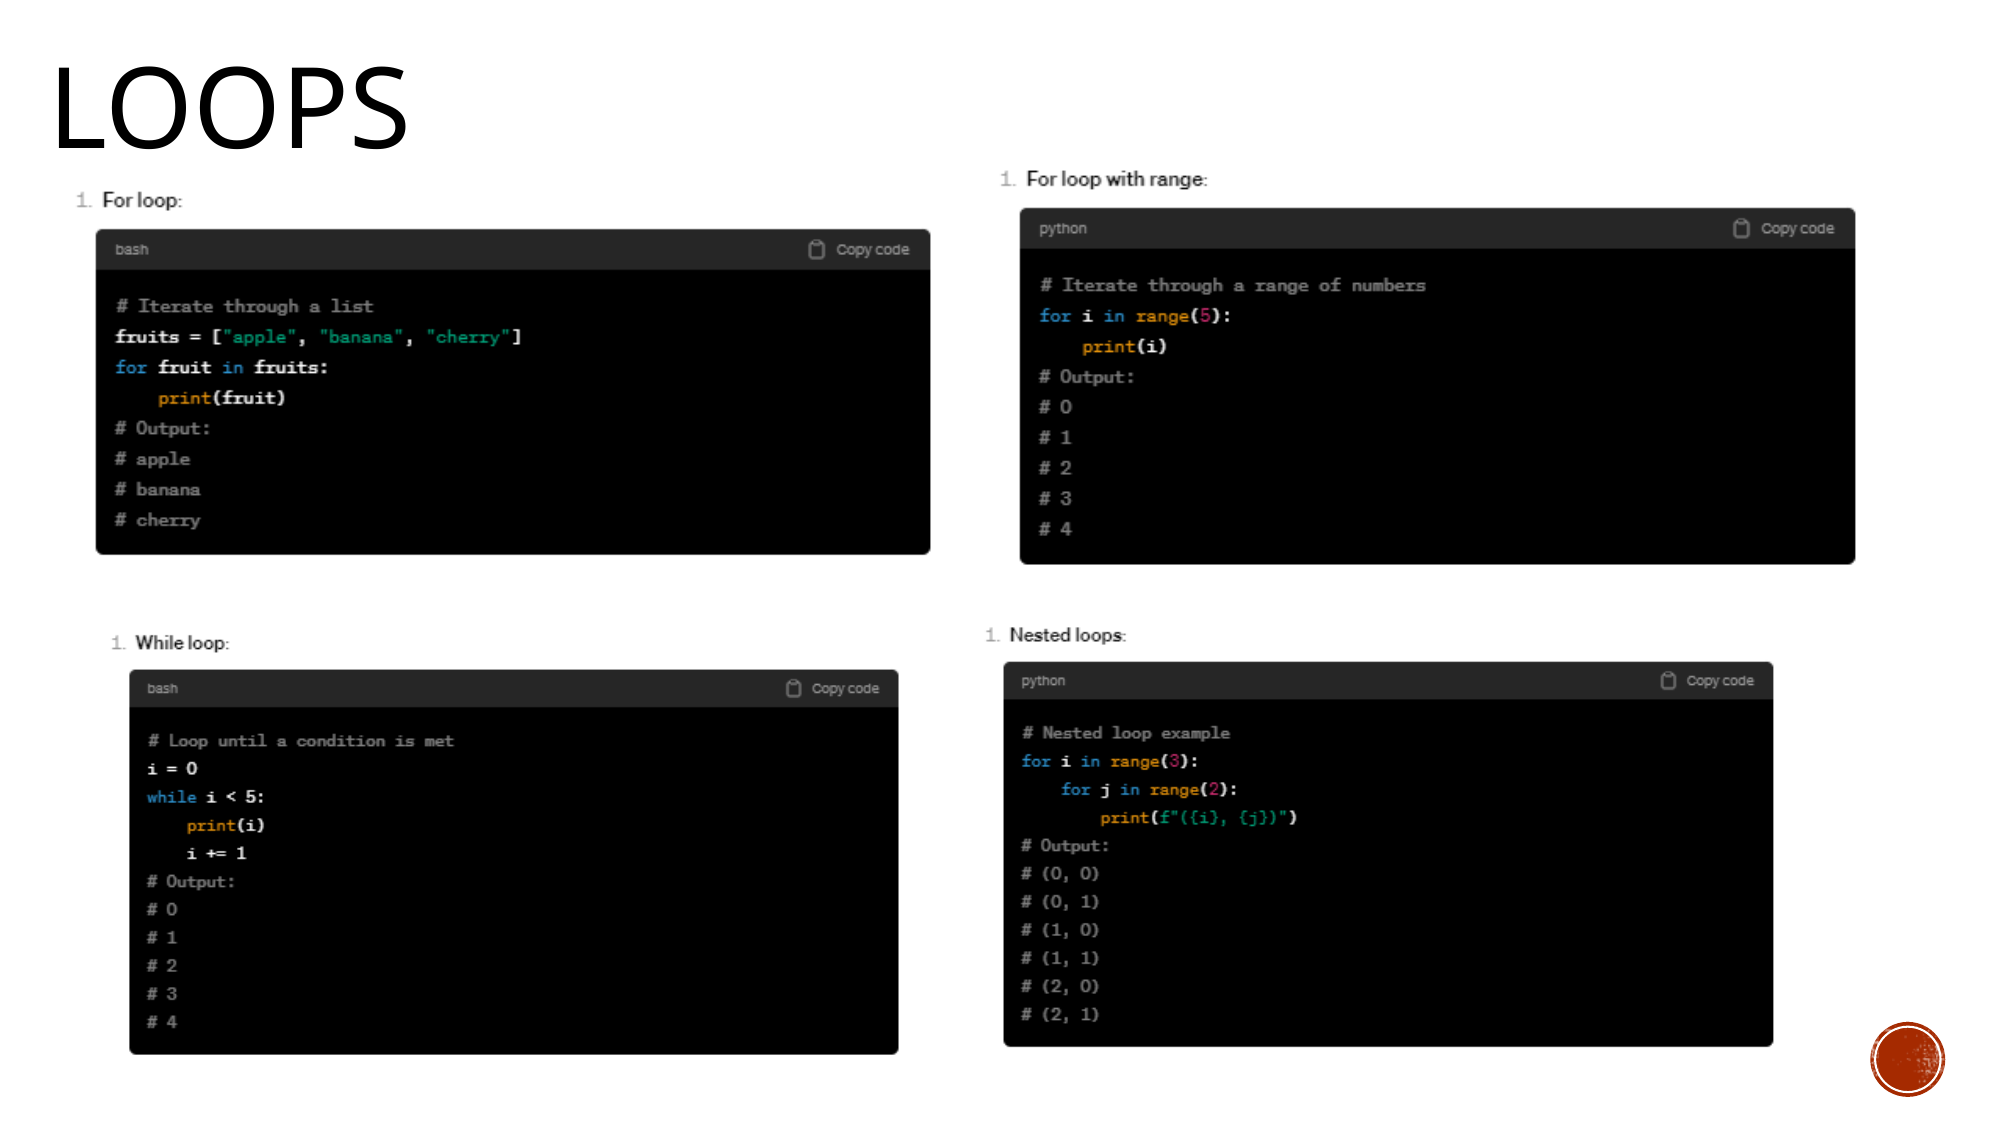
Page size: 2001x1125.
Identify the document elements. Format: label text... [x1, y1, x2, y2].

picture [971, 612, 1808, 1080]
picture [971, 141, 1910, 609]
picture [89, 612, 916, 1080]
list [35, 189, 969, 560]
title loops [33, 0, 1684, 245]
